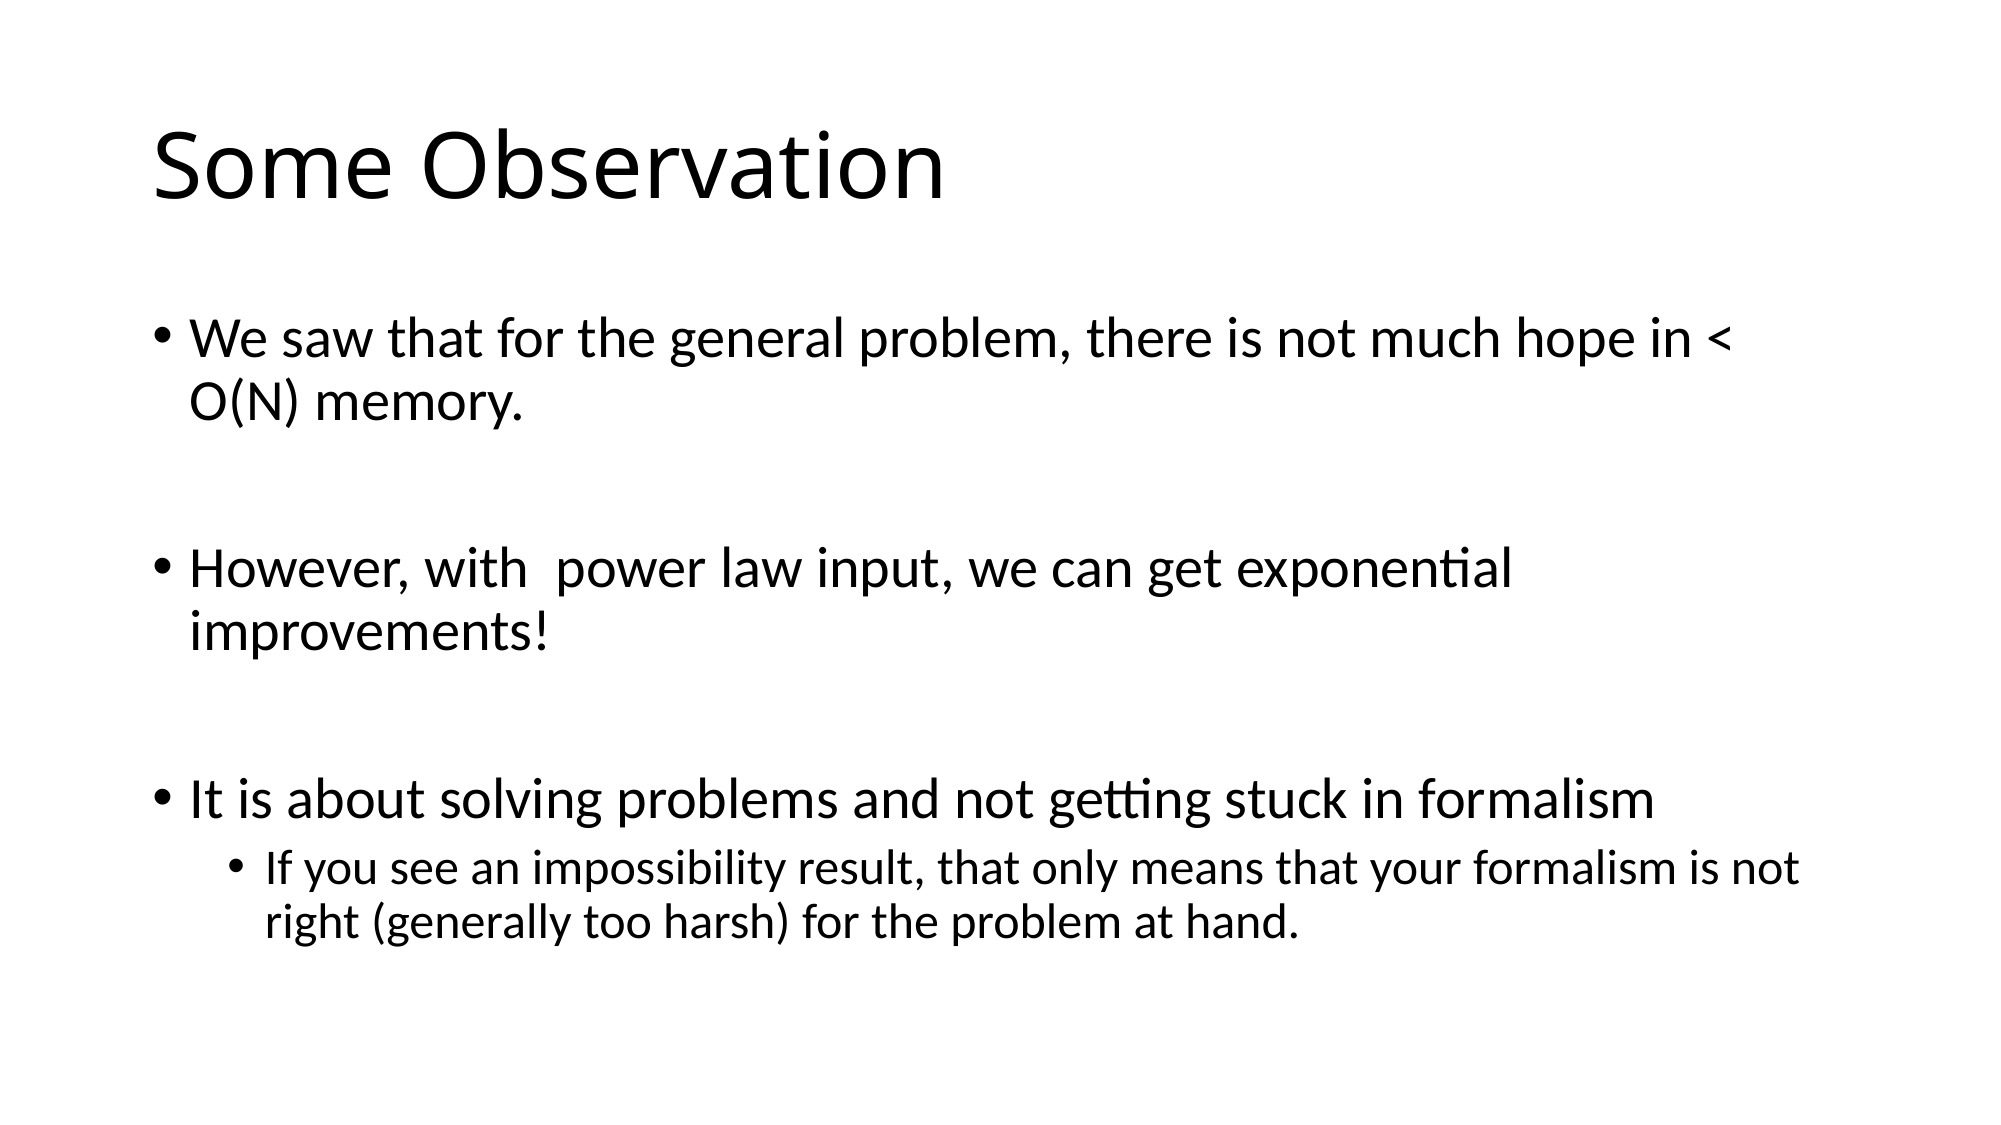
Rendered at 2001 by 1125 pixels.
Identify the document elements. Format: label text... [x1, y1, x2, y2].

list We saw that for the general problem, there is not much hope in < O(N) memory. However, with power law input, we can get exponential improvements! It is about solving problems and not getting stuck in formalism If you see an impossibility result, that only means that your formalism is not right (generally too harsh) for the problem at hand. [137, 299, 1863, 1014]
title Some Observation [137, 59, 1863, 278]
